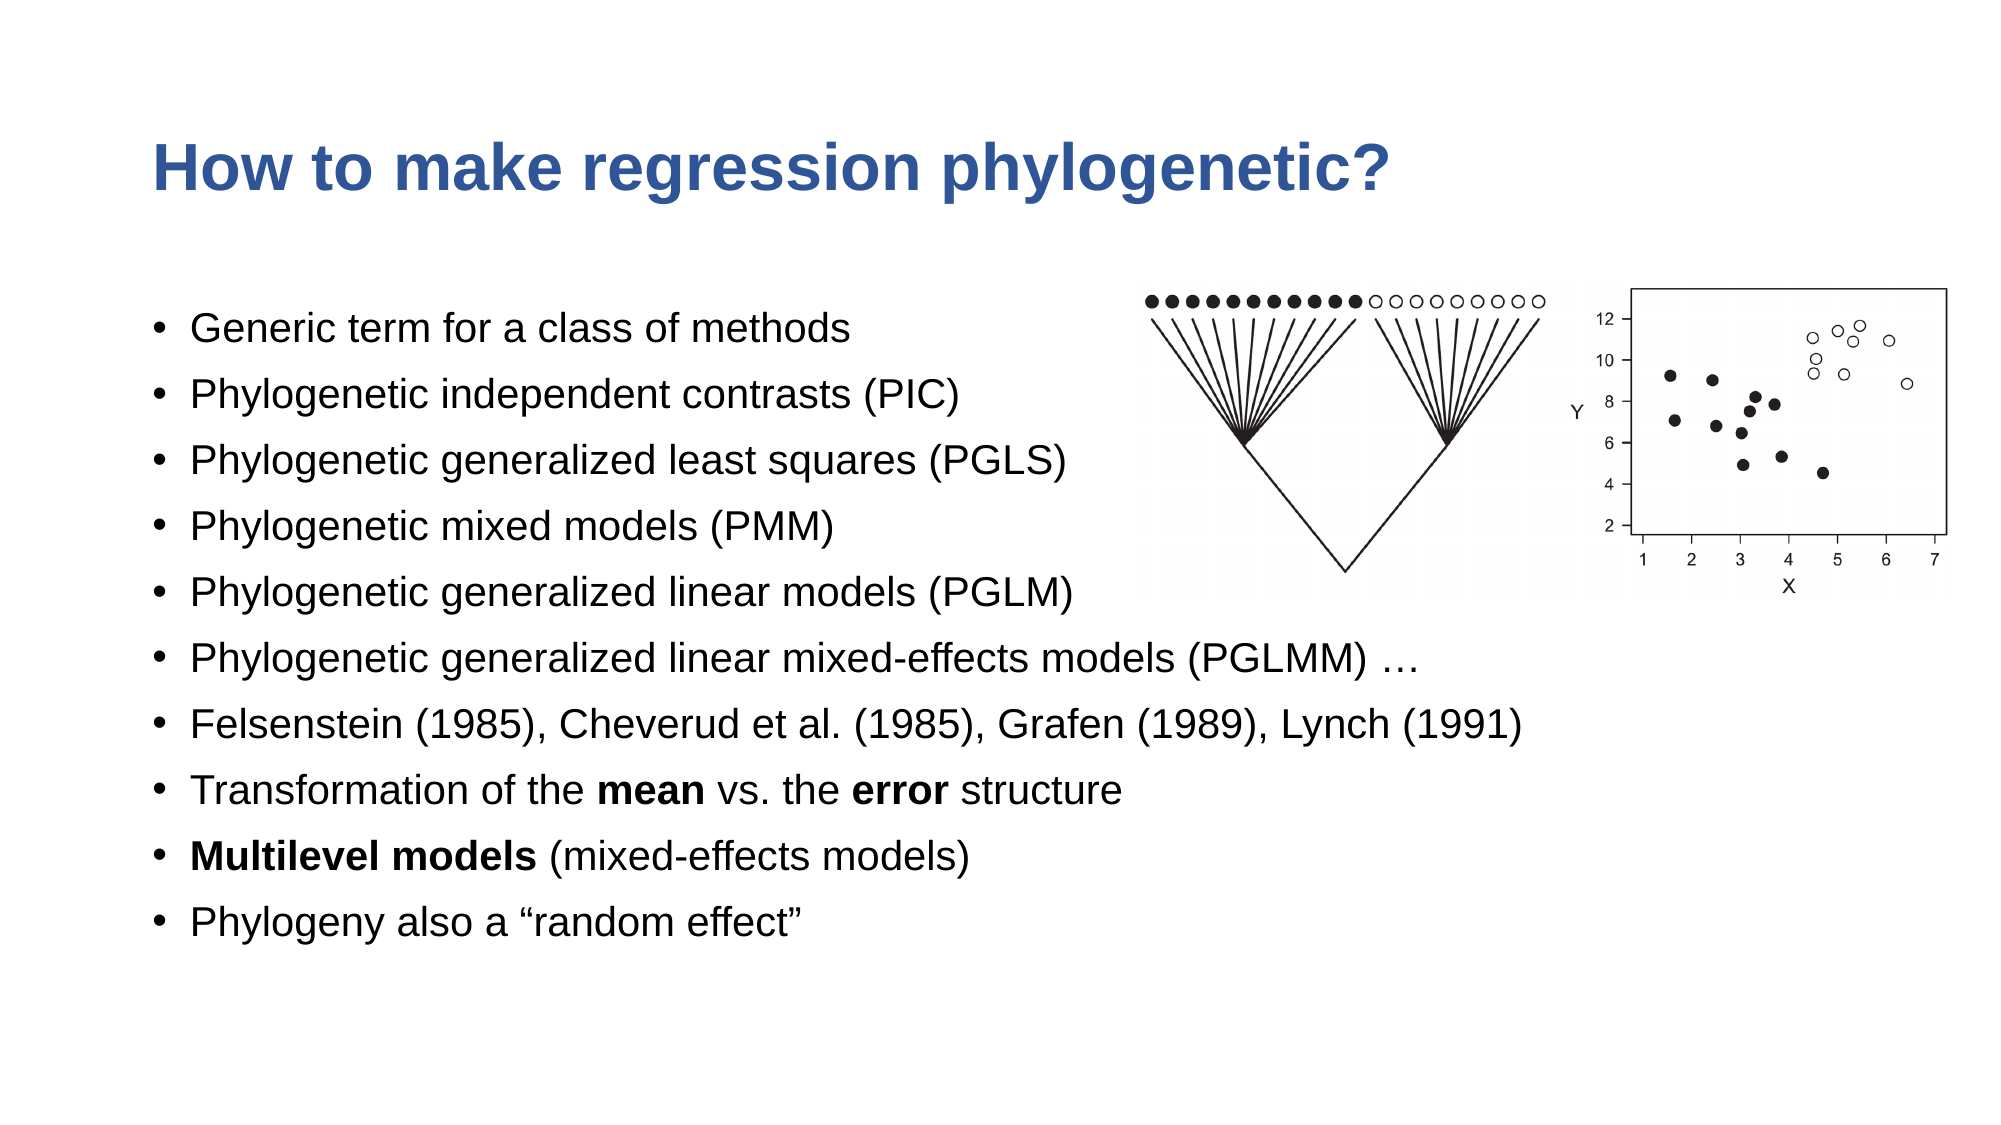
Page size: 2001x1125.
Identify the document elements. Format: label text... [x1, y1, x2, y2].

picture [1130, 277, 1957, 600]
title How to make regression phylogenetic? [137, 59, 1863, 278]
list Generic term for a class of methods Phylogenetic independent contrasts (PIC) Phylogenetic generalized least squares (PGLS) Phylogenetic mixed models (PMM) Phylogenetic generalized linear models (PGLM) Phylogenetic generalized linear mixed-effects models (PGLMM) … Felsenstein (1985), Cheverud et al. (1985), Grafen (1989), Lynch (1991) Transformation of the mean vs. the error structure Multilevel models (mixed-effects models) Phylogeny also a “random effect” [137, 299, 1863, 1014]
